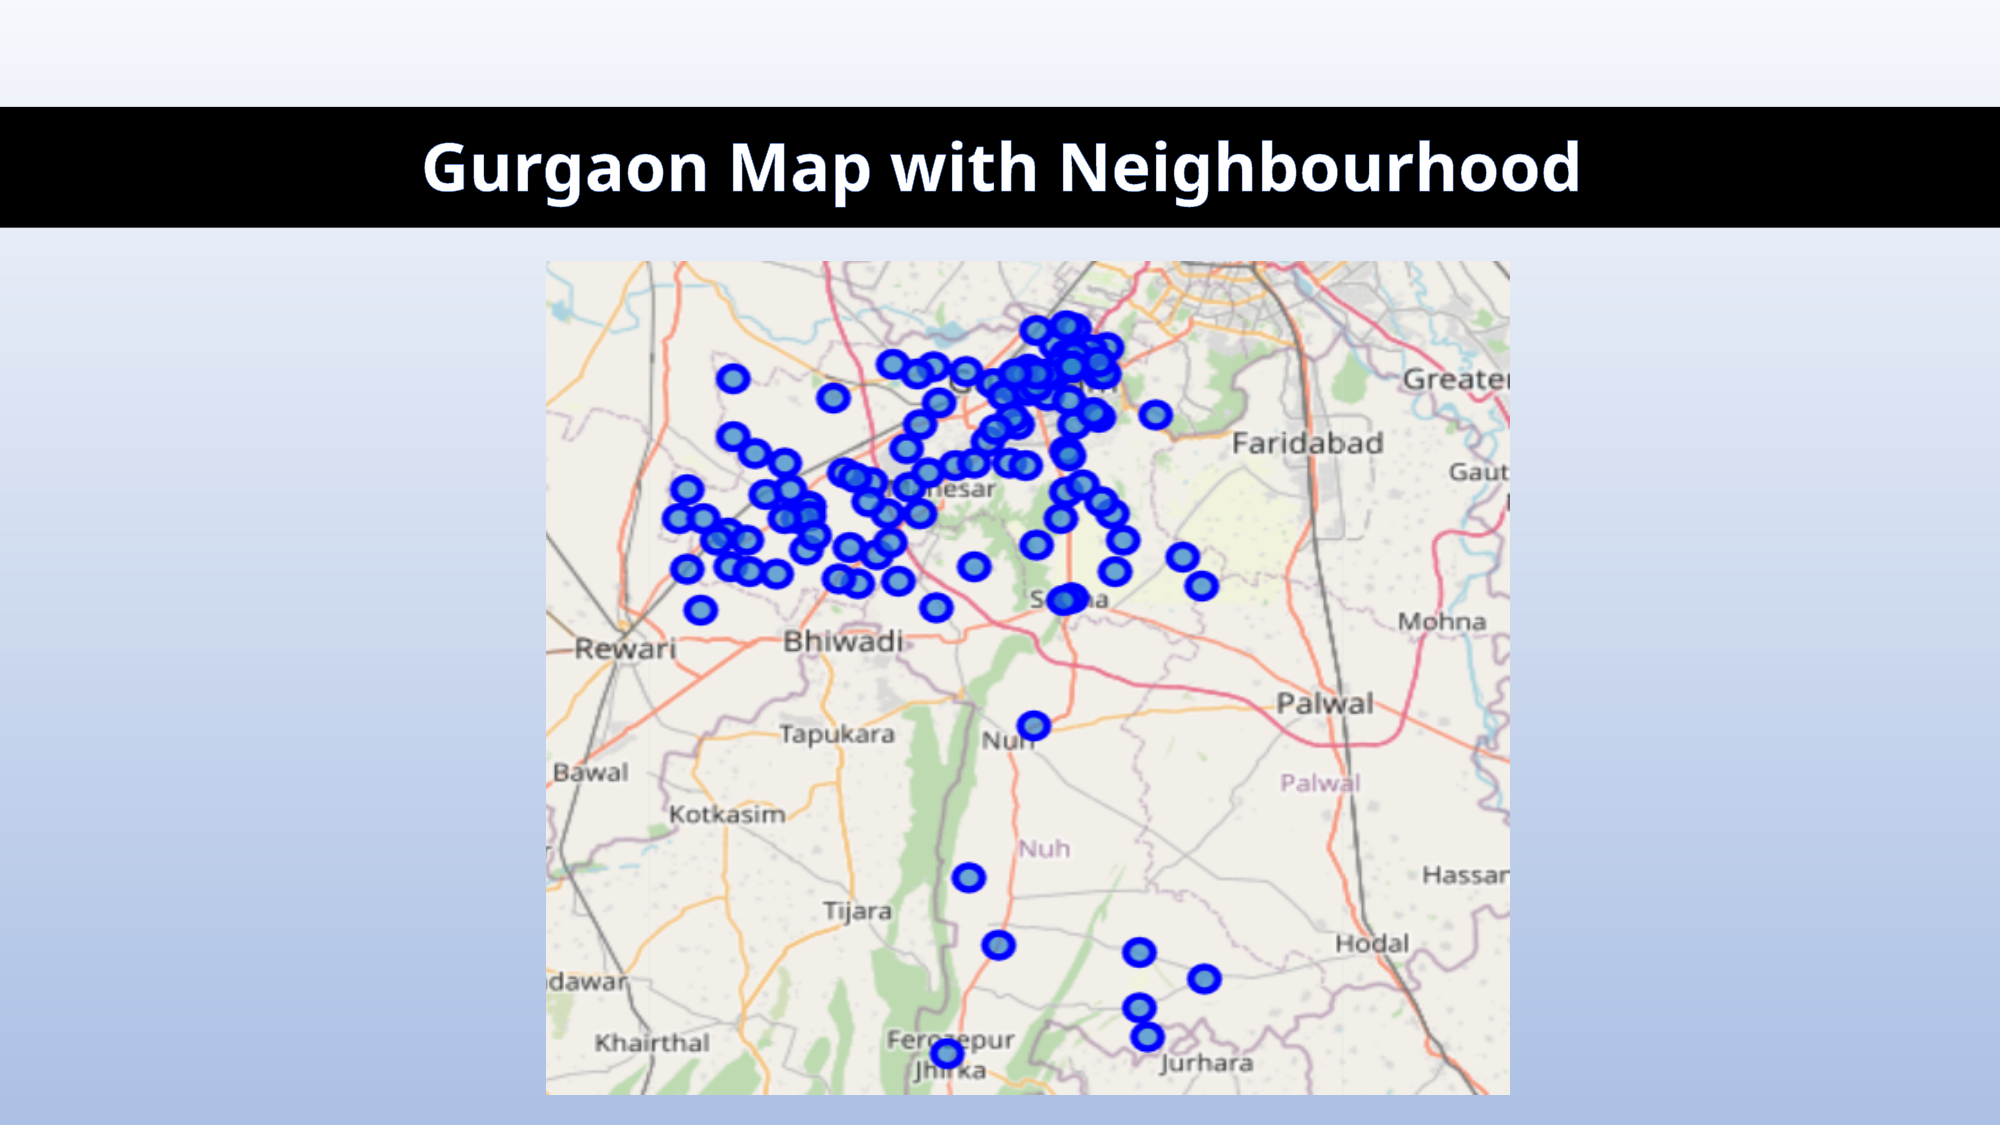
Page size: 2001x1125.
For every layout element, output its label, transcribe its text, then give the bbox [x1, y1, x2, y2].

picture [546, 261, 1511, 1095]
text_box Gurgaon Map with Neighbourhood [91, 105, 1931, 228]
text_box [0, 106, 2000, 229]
